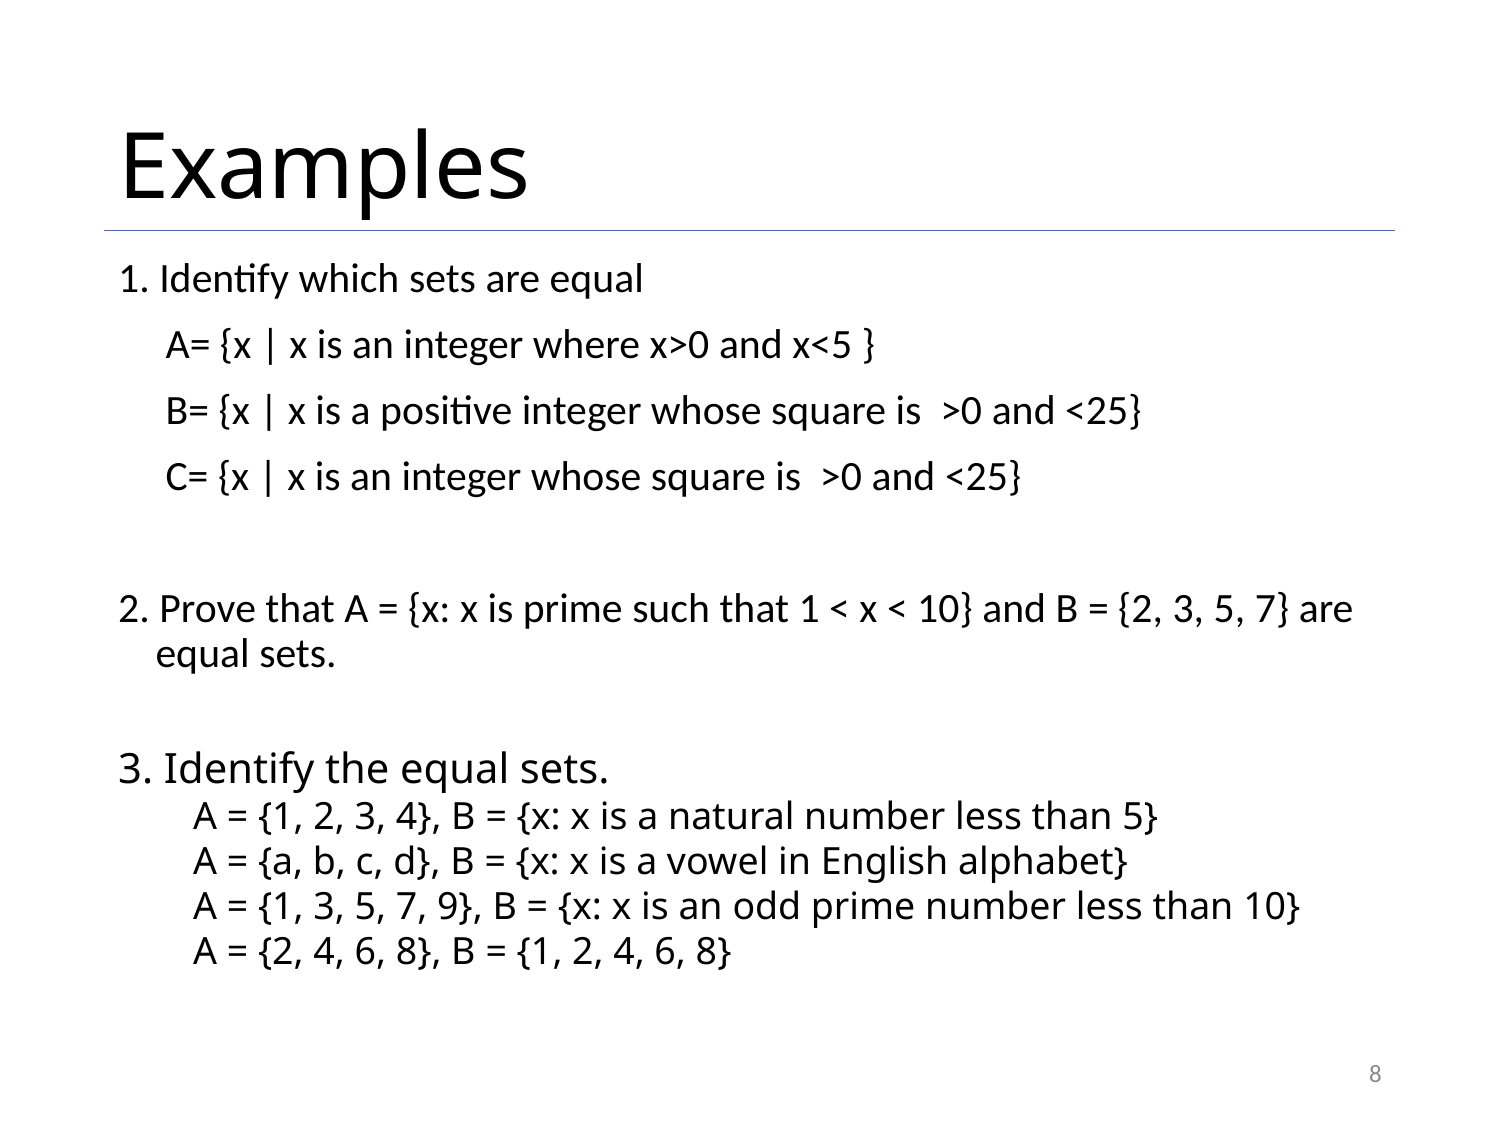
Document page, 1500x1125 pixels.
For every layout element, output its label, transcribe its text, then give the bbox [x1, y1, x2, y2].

title Examples [103, 59, 1397, 249]
slide_number 8 [1059, 1042, 1397, 1103]
list 1. Identify which sets are equal A= {x | x is an integer where x>0 and x<5 } B= {x | x is a positive integer whose square is >0 and <25} C= {x | x is an integer whose square is >0 and <25} 2. Prove that A = {x: x is prime such that 1 < x < 10} and B = {2, 3, 5, 7} are equal sets. 3. Identify the equal sets. A = {1, 2, 3, 4}, B = {x: x is a natural number less than 5} A = {a, b, c, d}, B = {x: x is a vowel in English alphabet} A = {1, 3, 5, 7, 9}, B = {x: x is an odd prime number less than 10} A = {2, 4, 6, 8}, B = {1, 2, 4, 6, 8} [103, 249, 1419, 1066]
